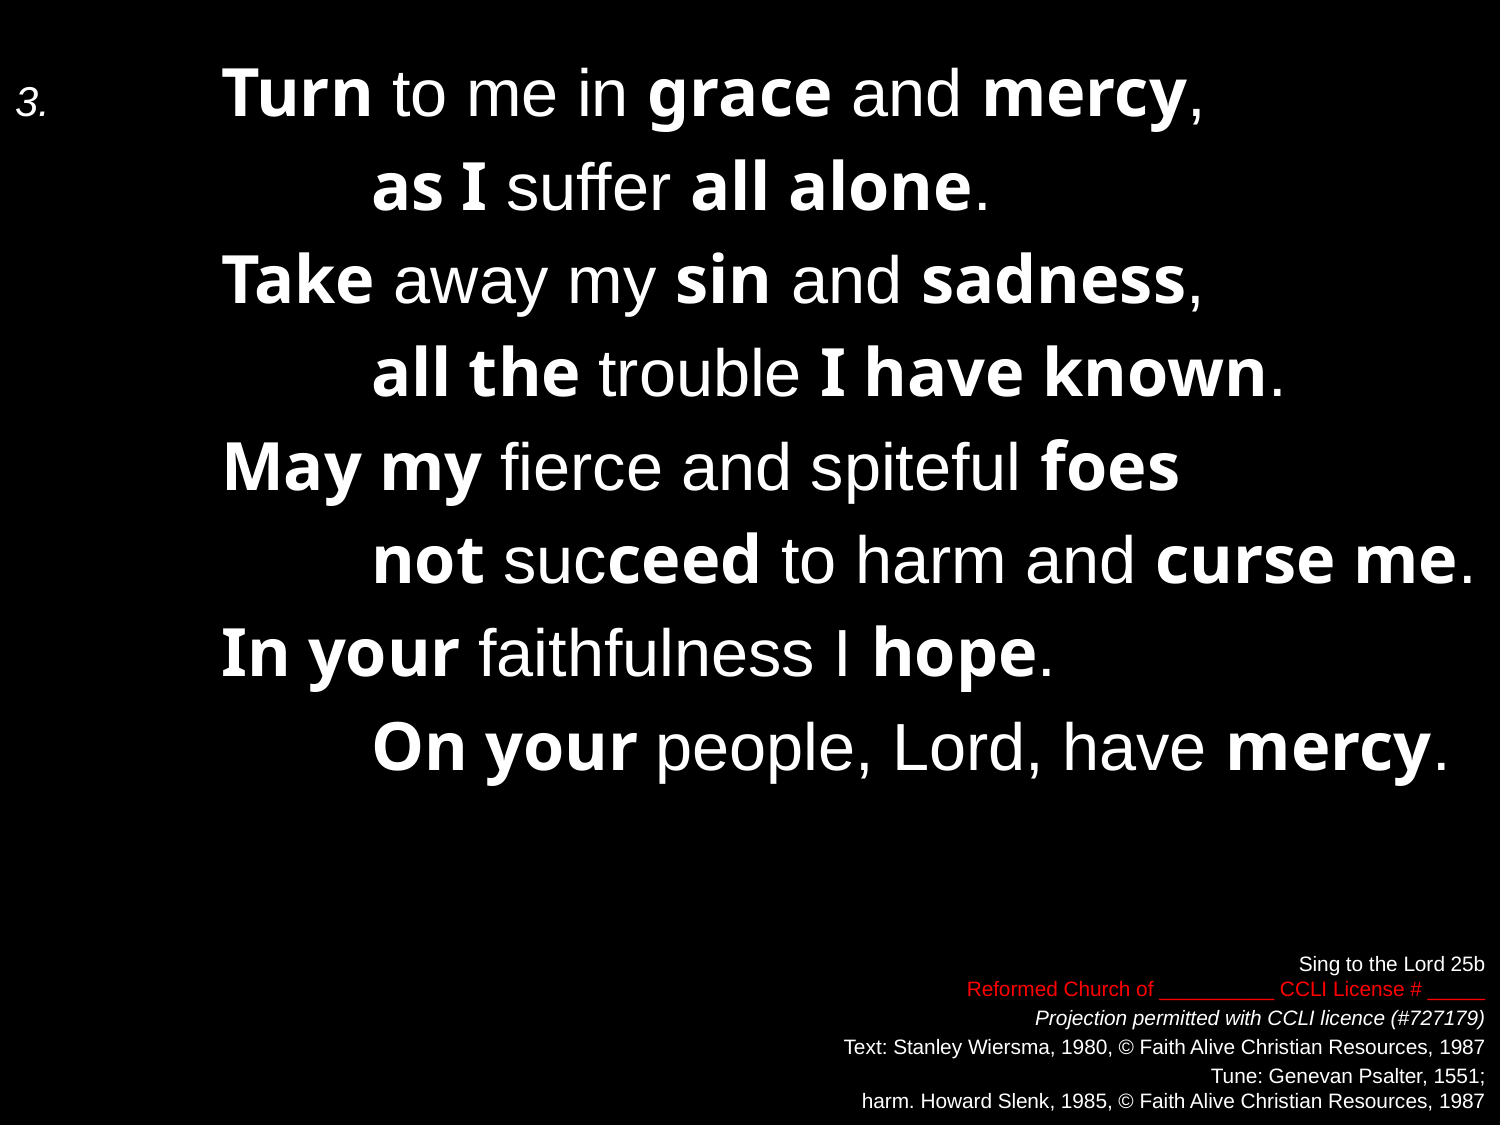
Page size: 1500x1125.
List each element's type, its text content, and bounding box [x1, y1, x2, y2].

text_box Sing to the Lord 25b Reformed Church of __________ CCLI License # _____ Projection permitted with CCLI licence (#727179) Text: Stanley Wiersma, 1980, © Faith Alive Christian Resources, 1987 Tune: Genevan Psalter, 1551; harm. Howard Slenk, 1985, © Faith Alive Christian Resources, 1987 [0, 943, 1500, 1121]
list 3. Turn to me in grace and mercy, as I suffer all alone. Take away my sin and sadness, all the trouble I have known. May my fierce and spiteful foes not succeed to harm and curse me. In your faithfulness I hope. On your people, Lord, have mercy. [0, 42, 1500, 943]
